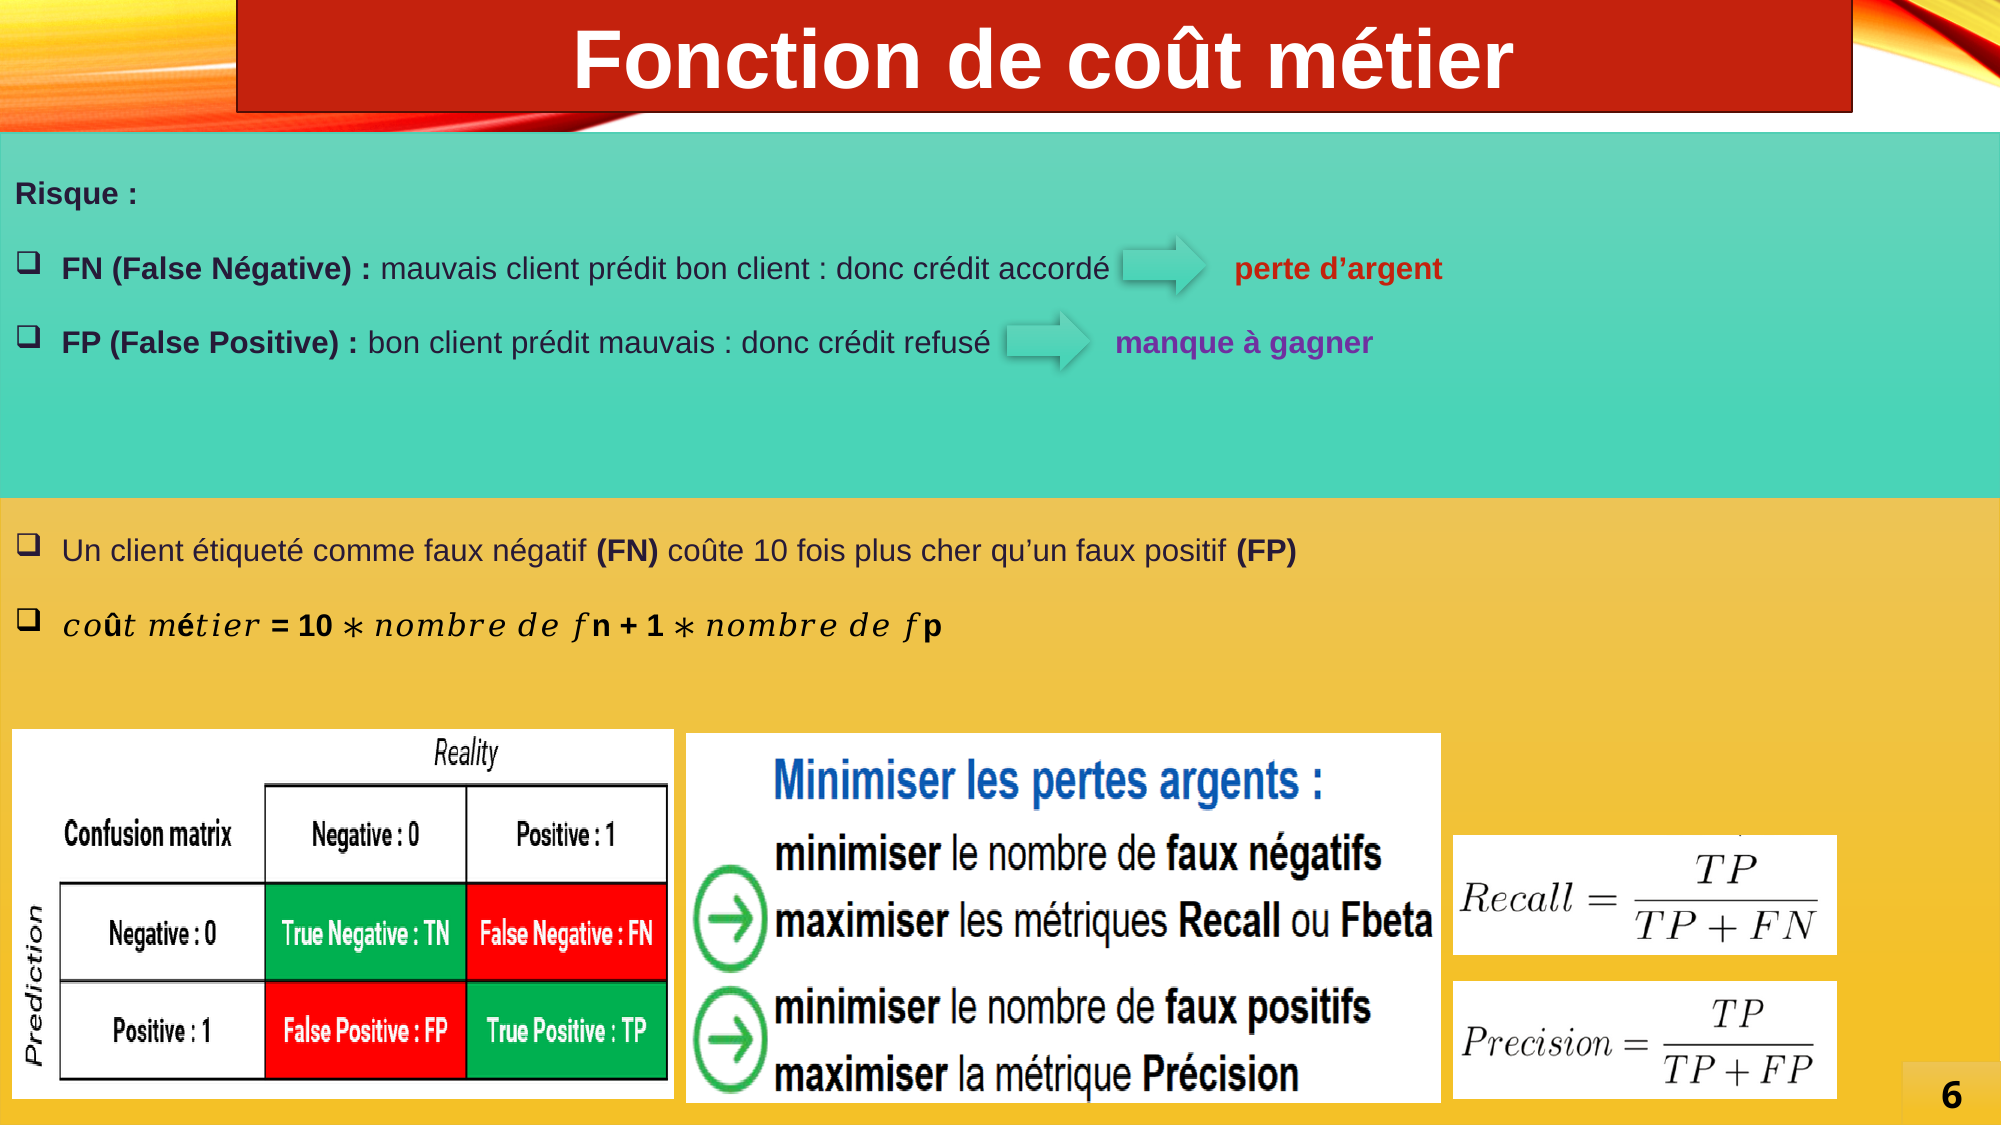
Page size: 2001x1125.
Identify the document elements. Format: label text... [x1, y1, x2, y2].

text_box Fonction de coût métier [236, 0, 1853, 113]
text_box [1006, 310, 1091, 372]
picture [0, 0, 2000, 132]
picture [1452, 981, 1837, 1099]
picture [686, 733, 1441, 1103]
text_box 6 [1901, 1061, 2000, 1125]
picture [11, 729, 674, 1099]
footer 1 [112, 1042, 686, 1103]
picture [1452, 835, 1837, 956]
text_box Risque : FN (False Négative) : mauvais client prédit bon client : donc crédit accordé perte d’argent FP (False Positive) : bon client prédit mauvais : donc crédit refusé manque à gagner [0, 132, 2000, 498]
text_box Un client étiqueté comme faux négatif (FN) coûte 10 fois plus cher qu’un faux positif (FP) 𝑐𝑜û𝑡 𝑚é𝑡𝑖𝑒𝑟 = 10 ∗ 𝑛𝑜𝑚𝑏𝑟𝑒 𝑑𝑒 𝑓n + 1 ∗ 𝑛𝑜𝑚𝑏𝑟𝑒 𝑑𝑒 𝑓p [0, 498, 2000, 1125]
text_box [1122, 235, 1207, 296]
